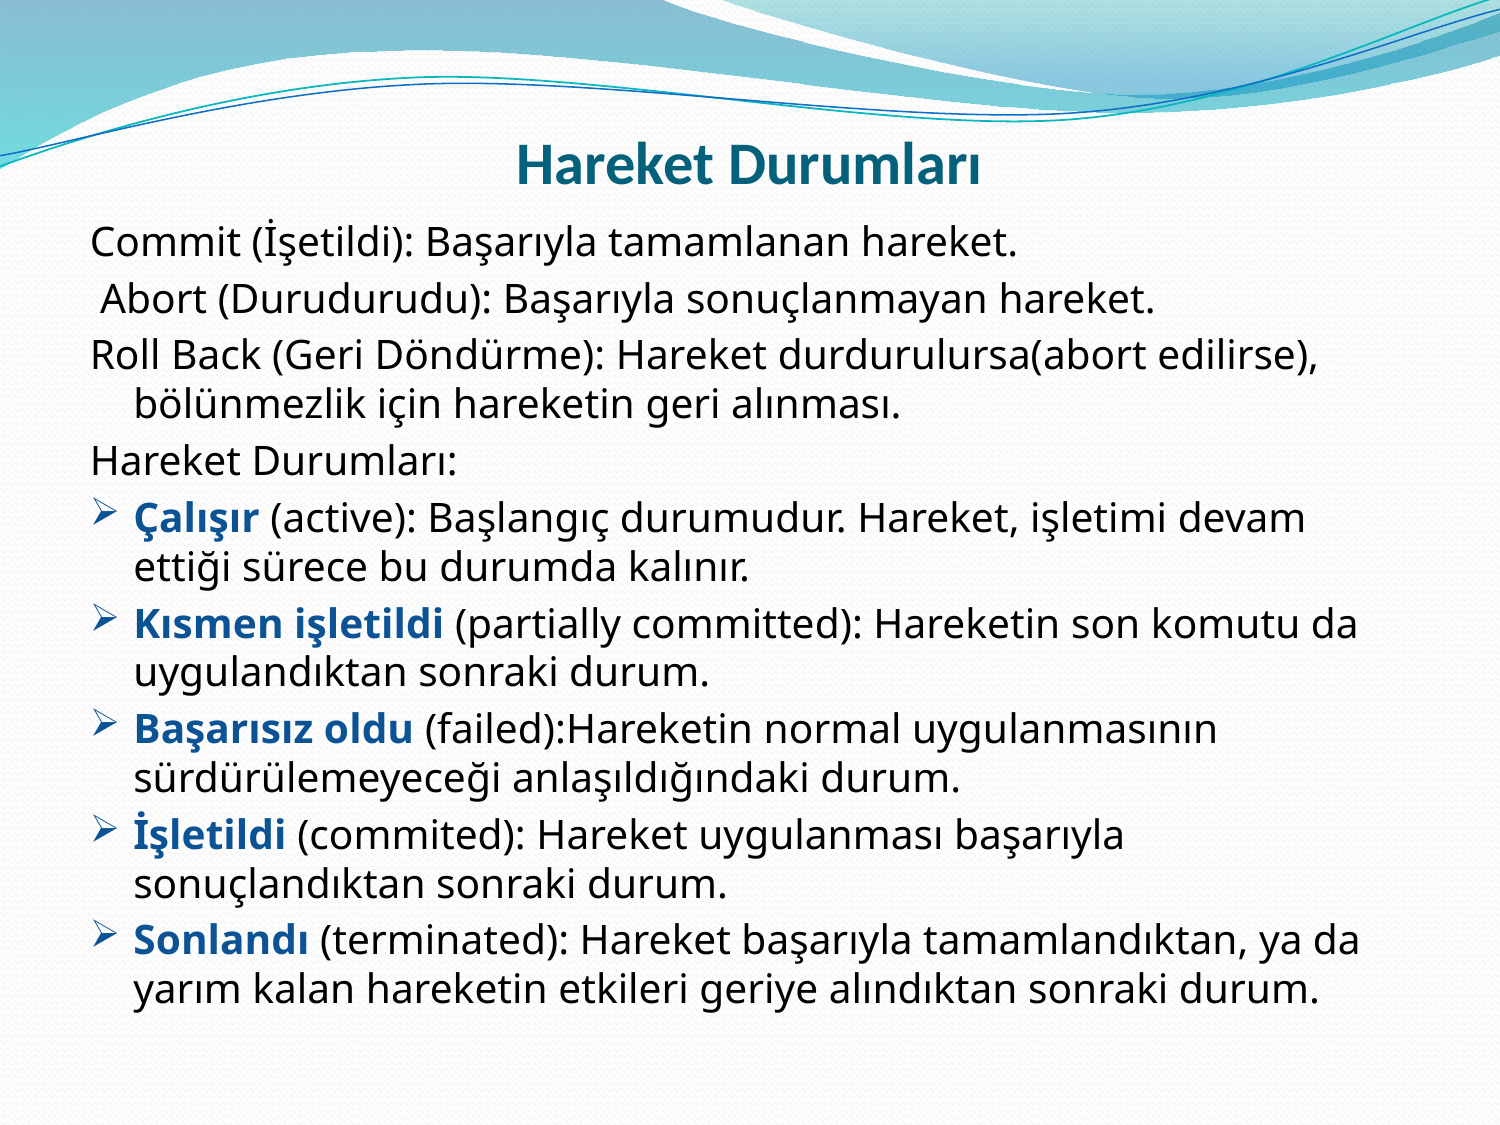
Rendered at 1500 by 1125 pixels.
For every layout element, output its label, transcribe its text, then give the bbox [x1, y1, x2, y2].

title Hareket Durumları [75, 115, 1425, 197]
list Commit (İşetildi): Başarıyla tamamlanan hareket. Abort (Durudurudu): Başarıyla sonuçlanmayan hareket. Roll Back (Geri Döndürme): Hareket durdurulursa(abort edilirse), bölünmezlik için hareketin geri alınması. Hareket Durumları: Çalışır (active): Başlangıç durumudur. Hareket, işletimi devam ettiği sürece bu durumda kalınır. Kısmen işletildi (partially committed): Hareketin son komutu da uygulandıktan sonraki durum. Başarısız oldu (failed):Hareketin normal uygulanmasının sürdürülemeyeceği anlaşıldığındaki durum. İşletildi (commited): Hareket uygulanması başarıyla sonuçlandıktan sonraki durum. Sonlandı (terminated): Hareket başarıyla tamamlandıktan, ya da yarım kalan hareketin etkileri geriye alındıktan sonraki durum. [75, 208, 1425, 1038]
